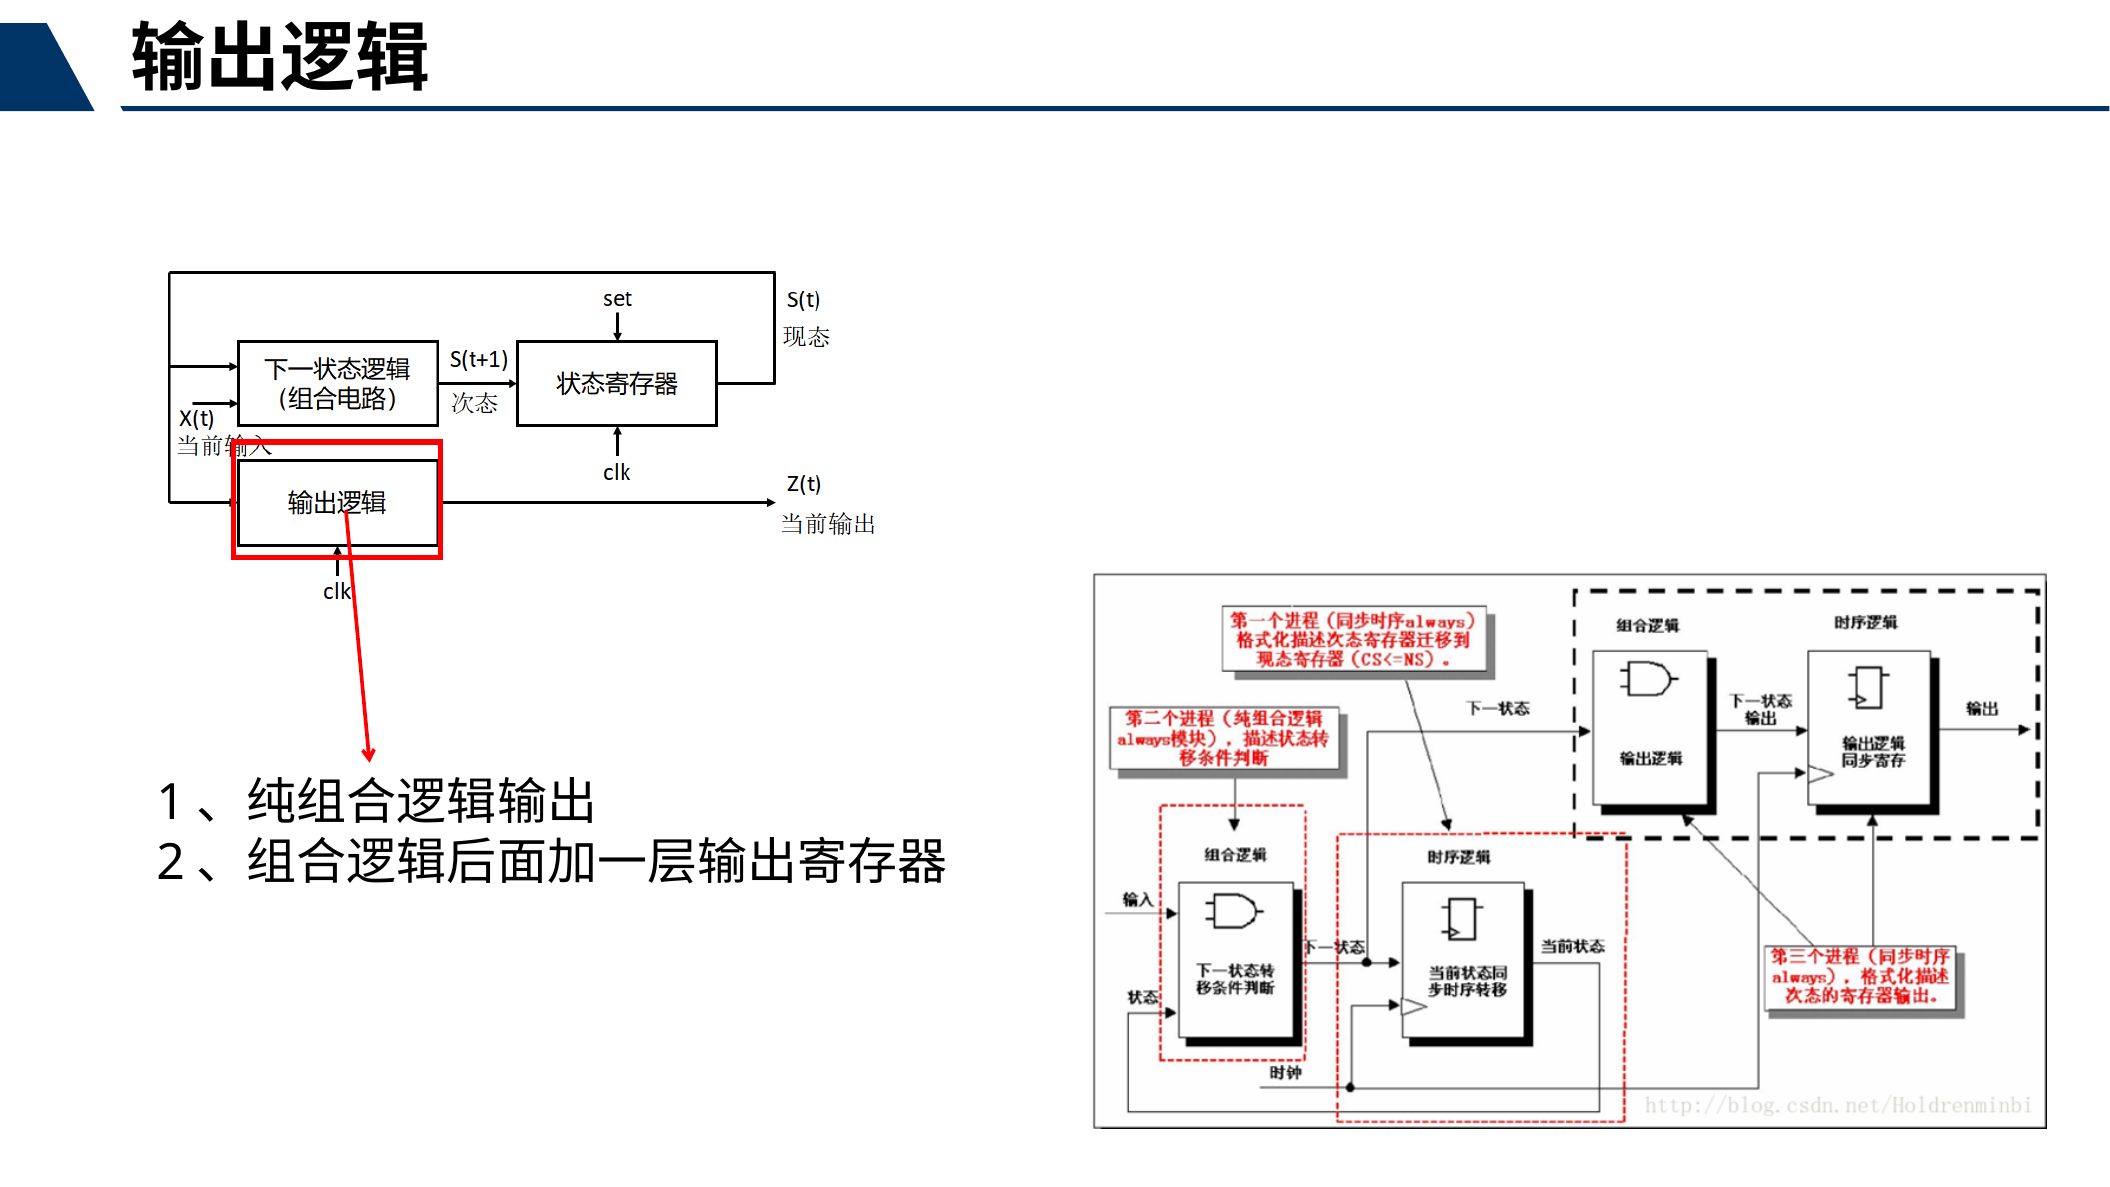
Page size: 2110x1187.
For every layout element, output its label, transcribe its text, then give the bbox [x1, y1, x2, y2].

picture [1090, 569, 2047, 1129]
picture [133, 215, 892, 606]
text_box 输出逻辑 [115, 12, 1466, 112]
text_box [0, 22, 97, 113]
text_box 1、纯组合逻辑输出 2、组合逻辑后面加一层输出寄存器 [141, 762, 962, 898]
text_box [122, 104, 2110, 113]
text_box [233, 442, 441, 763]
